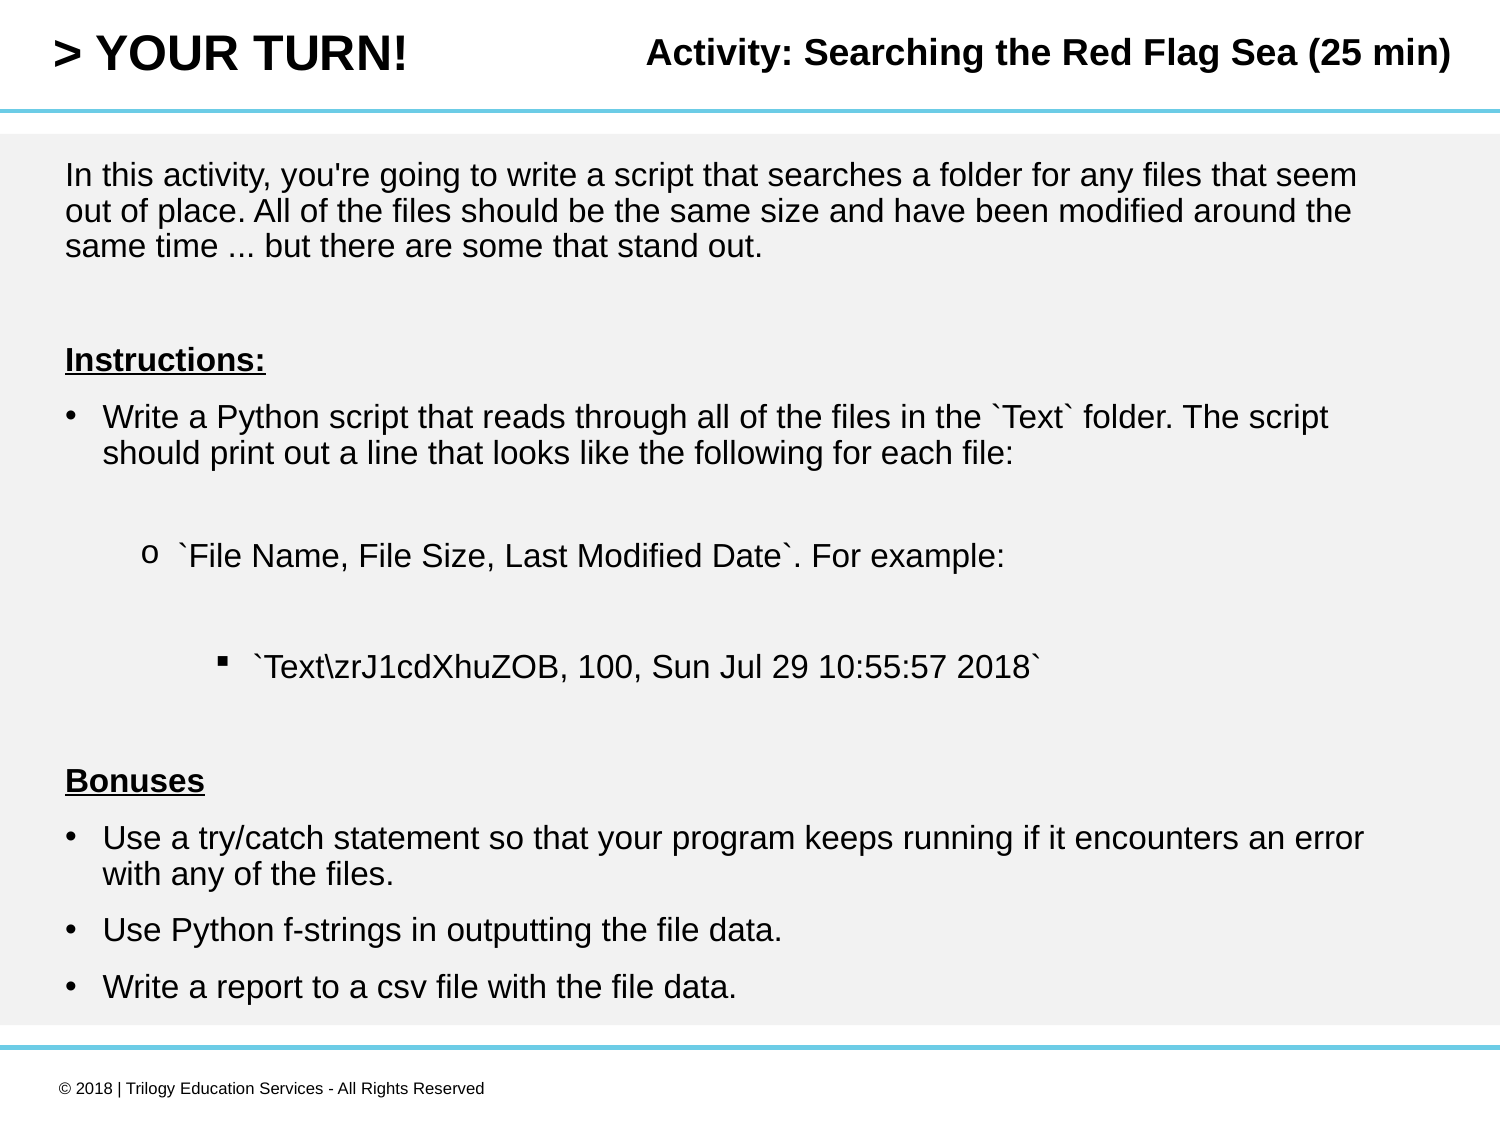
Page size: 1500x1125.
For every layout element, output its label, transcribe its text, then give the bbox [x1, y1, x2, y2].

list Activity: Searching the Red Flag Sea (25 min) [512, 13, 1468, 81]
list In this activity, you're going to write a script that searches a folder for any files that seem out of place. All of the files should be the same size and have been modified around the same time ... but there are some that stand out. Instructions: Write a Python script that reads through all of the files in the `Text` folder. The script should print out a line that looks like the following for each file: `File Name, File Size, Last Modified Date`. For example: `Text\zrJ1cdXhuZOB, 100, Sun Jul 29 10:55:57 2018` Bonuses Use a try/catch statement so that your program keeps running if it encounters an error with any of the files. Use Python f-strings in outputting the file data. Write a report to a csv file with the file data. [50, 149, 1413, 1025]
